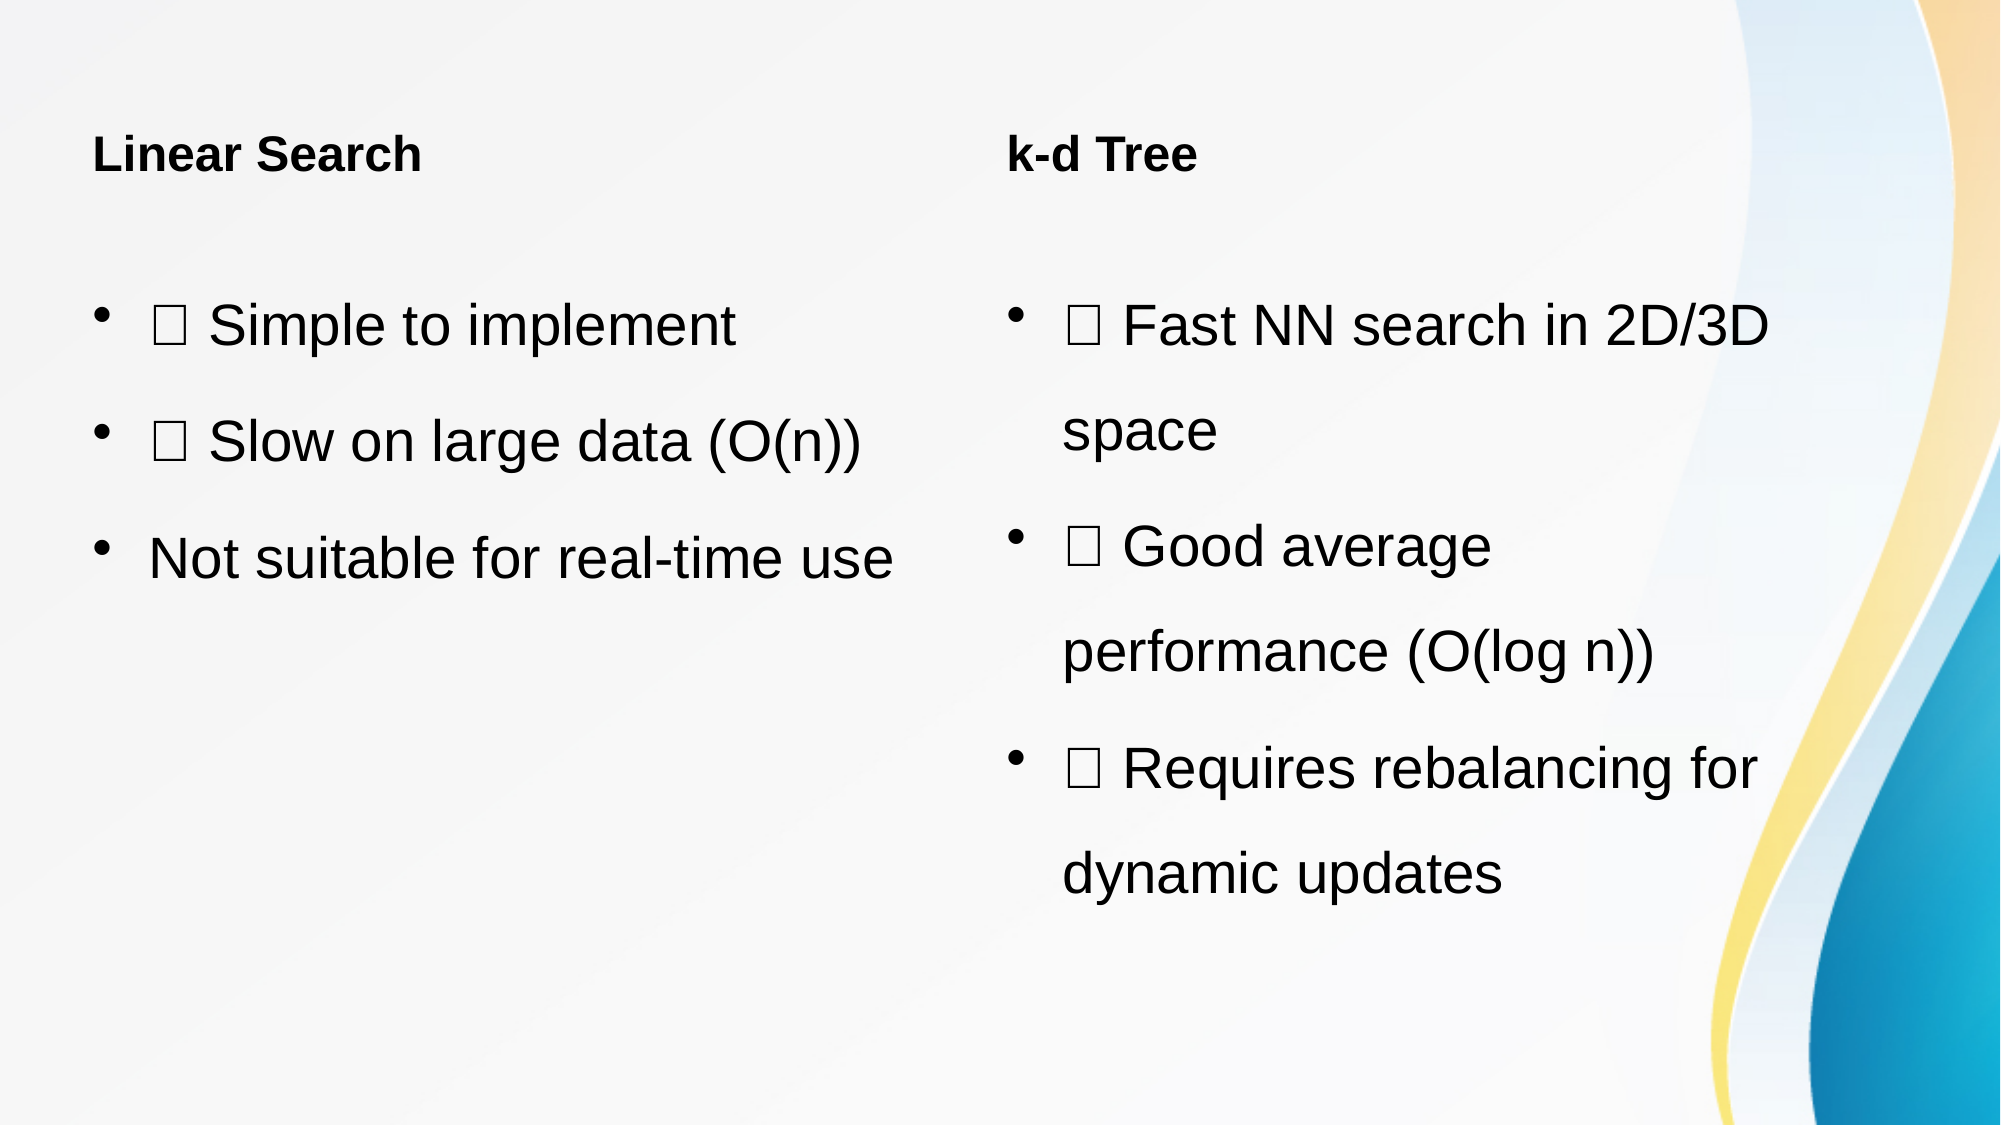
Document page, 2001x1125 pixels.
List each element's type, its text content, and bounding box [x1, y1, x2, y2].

list k-d Tree [991, 53, 1843, 189]
list ✅ Simple to implement ❌ Slow on large data (O(n)) Not suitable for real-time use [77, 244, 924, 850]
list ✅ Fast NN search in 2D/3D space ✅ Good average performance (O(log n)) ❌ Requires rebalancing for dynamic updates [991, 244, 1843, 850]
picture [0, 0, 2001, 1125]
list Linear Search [77, 53, 924, 189]
